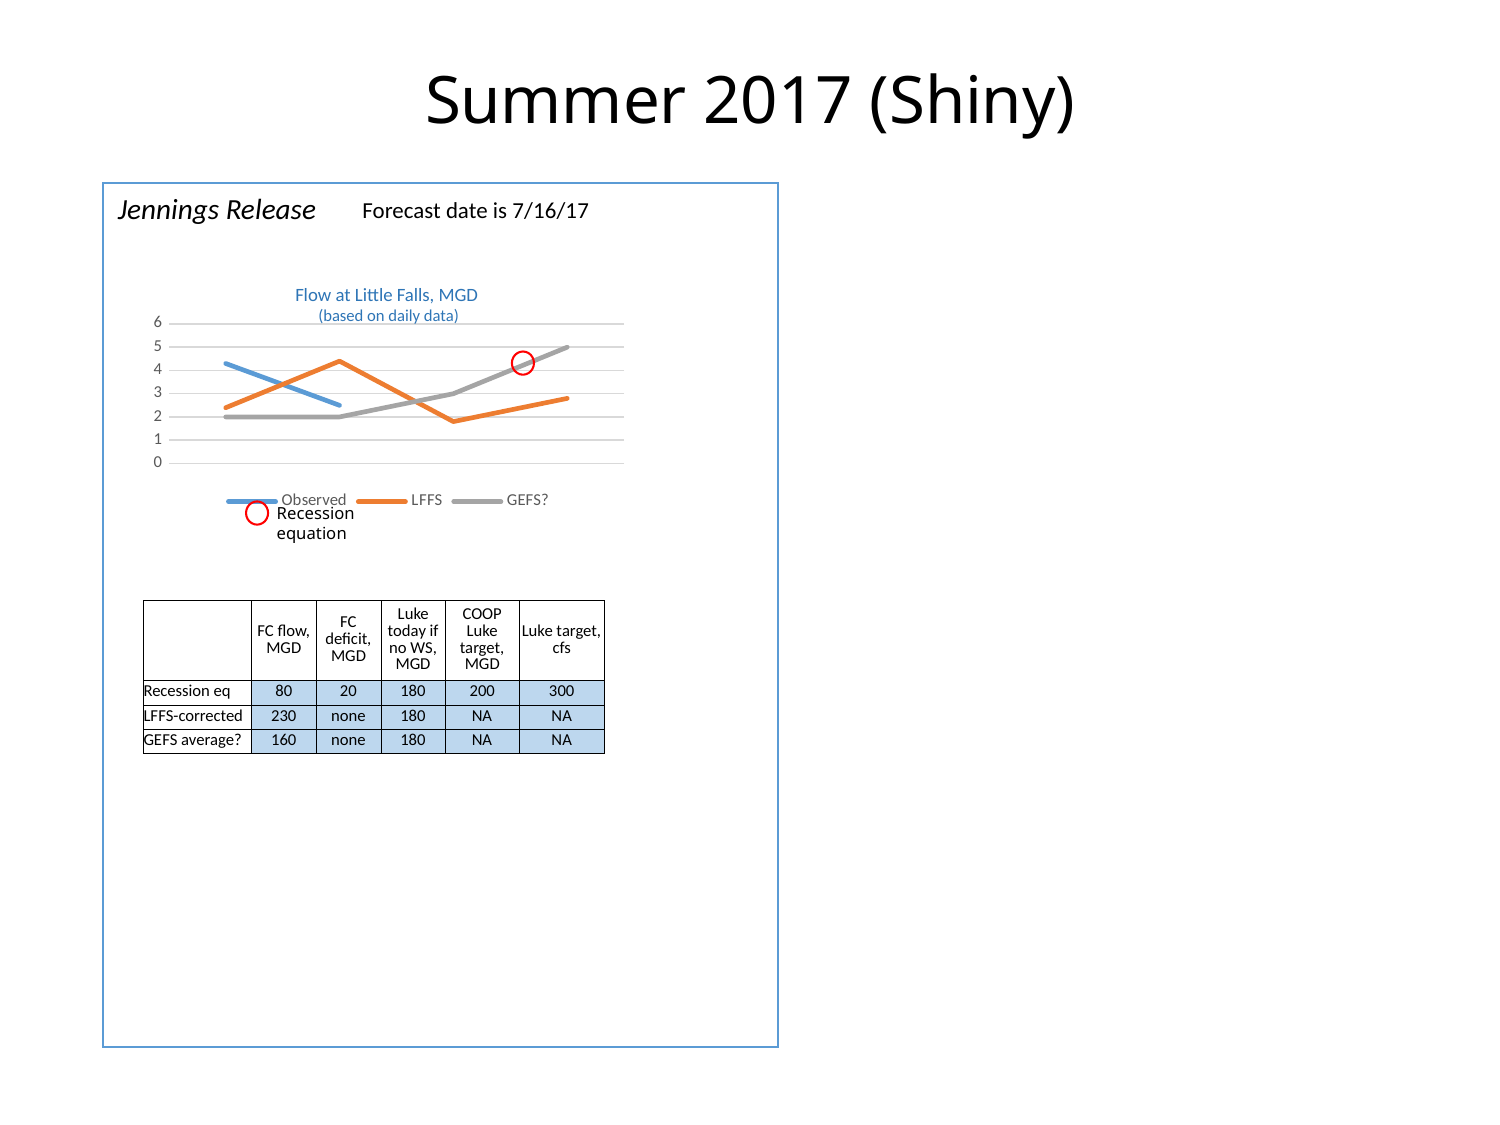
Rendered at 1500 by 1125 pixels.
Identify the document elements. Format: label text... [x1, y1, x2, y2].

text_box Jennings Release [102, 182, 779, 1048]
table_cell LFFS-corrected [144, 706, 251, 729]
title Summer 2017 (Shiny) [103, 59, 1397, 146]
table_cell Recession eq [144, 681, 251, 705]
text_box Recession equation [261, 517, 429, 550]
table_cell none [317, 706, 381, 729]
table_cell 180 [382, 706, 445, 729]
table_cell NA [446, 706, 519, 729]
table_header Luke target, cfs [520, 601, 604, 680]
table_cell NA [520, 706, 604, 729]
table_cell 80 [252, 681, 316, 705]
table_cell 200 [446, 681, 519, 705]
table_header Luke today if no WS, MGD [382, 601, 445, 680]
table_header COOP Luke target, MGD [446, 601, 519, 680]
table_cell 180 [382, 730, 445, 753]
table_header [144, 601, 251, 680]
table_cell 180 [382, 681, 445, 705]
text_box Forecast date is 7/16/17 [347, 187, 649, 231]
text_box [245, 517, 261, 526]
text_box Flow at Little Falls, MGD (based on daily data) [248, 282, 530, 311]
table_cell 230 [252, 706, 316, 729]
table_header FC deficit, MGD [317, 601, 381, 680]
table_cell 20 [317, 681, 381, 705]
table_header FC flow, MGD [252, 601, 316, 680]
table_cell 160 [252, 730, 316, 753]
chart [143, 311, 634, 517]
table_cell none [317, 730, 381, 753]
table_cell NA [446, 730, 519, 753]
table_cell NA [520, 730, 604, 753]
table_cell GEFS average? [144, 730, 251, 753]
table_cell 300 [520, 681, 604, 705]
